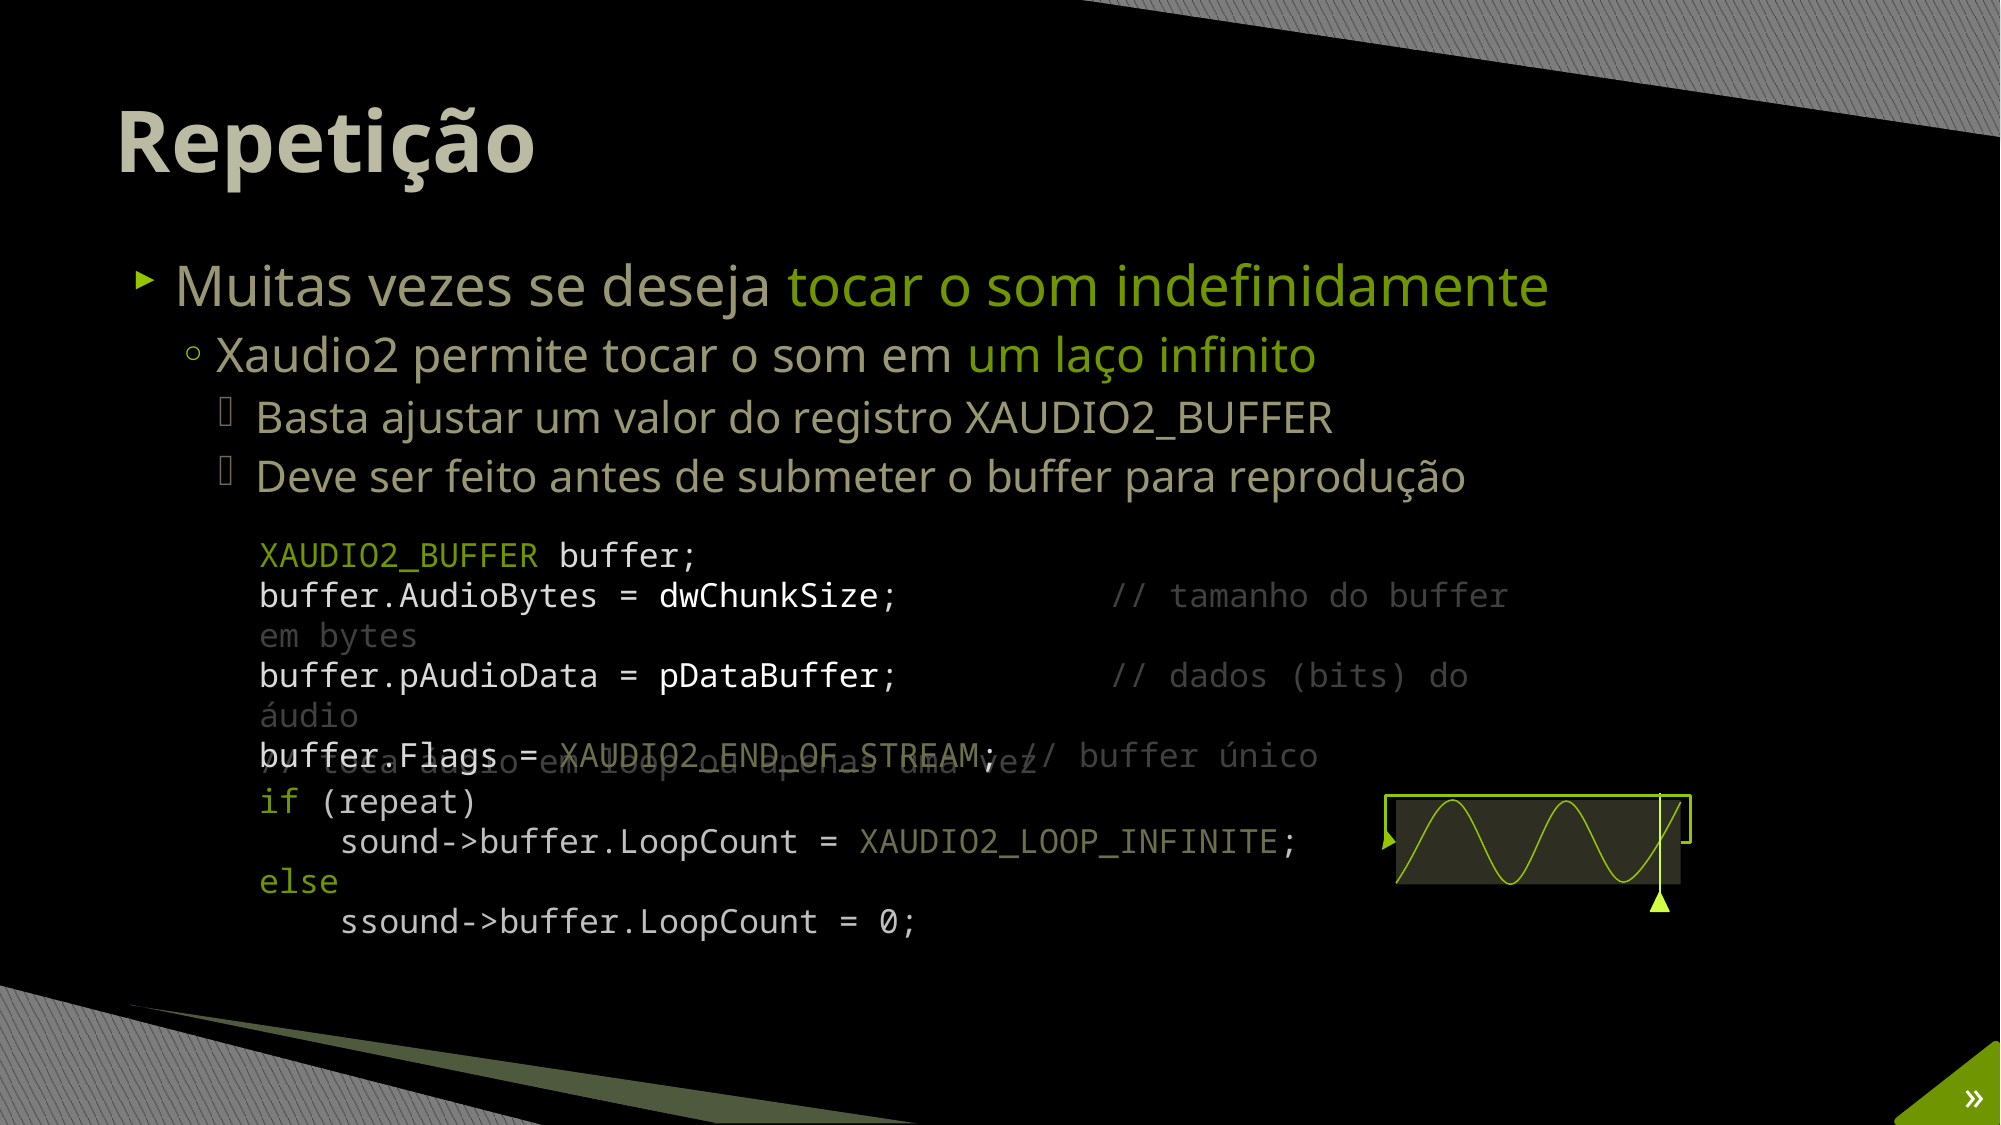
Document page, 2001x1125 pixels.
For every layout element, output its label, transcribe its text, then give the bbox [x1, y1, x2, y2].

text_box XAUDIO2_BUFFER buffer; buffer.AudioBytes = dwChunkSize; // tamanho do buffer em bytes buffer.pAudioData = pDataBuffer; // dados (bits) do áudio buffer.Flags = XAUDIO2_END_OF_STREAM; // buffer único [244, 526, 1532, 781]
picture [0, 985, 543, 1125]
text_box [1395, 793, 1681, 912]
picture [1082, 0, 2000, 138]
list Muitas vezes se deseja tocar o som indefinidamente Xaudio2 permite tocar o som em um laço infinito Basta ajustar um valor do registro XAUDIO2_BUFFER Deve ser feito antes de submeter o buffer para reprodução [99, 243, 1900, 986]
title Repetição [99, 45, 1900, 233]
text_box // toca áudio em loop ou apenas uma vez if (repeat) sound->buffer.LoopCount = XAUDIO2_LOOP_INFINITE; else ssound->buffer.LoopCount = 0; [244, 781, 1462, 948]
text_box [1898, 1045, 2000, 1125]
